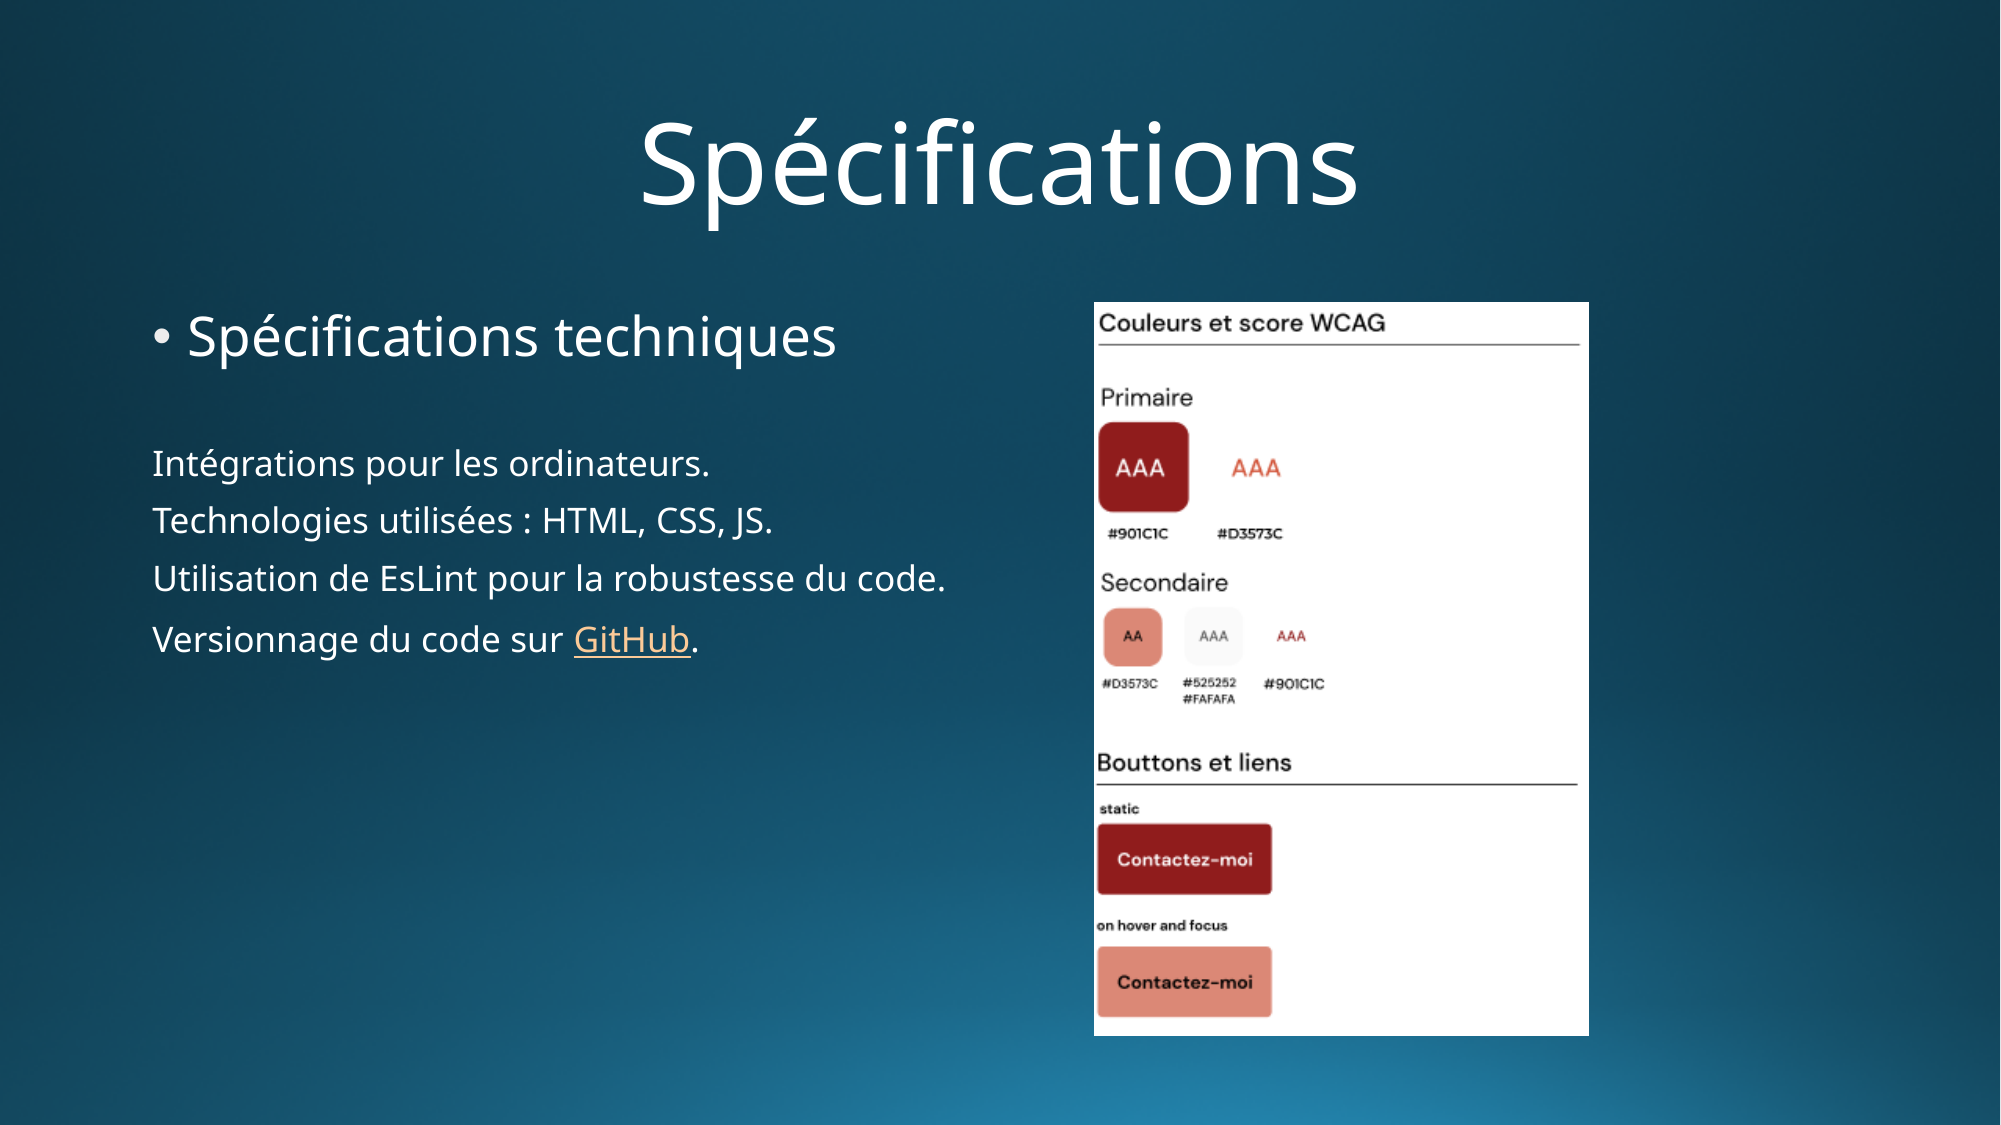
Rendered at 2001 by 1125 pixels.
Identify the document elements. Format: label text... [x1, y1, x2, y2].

picture [0, 0, 2001, 1125]
list Spécifications techniques Intégrations pour les ordinateurs. Technologies utilisées : HTML, CSS, JS. Utilisation de EsLint pour la robustesse du code. Versionnage du code sur GitHub. [137, 302, 964, 709]
title Spécifications [137, 59, 1863, 278]
